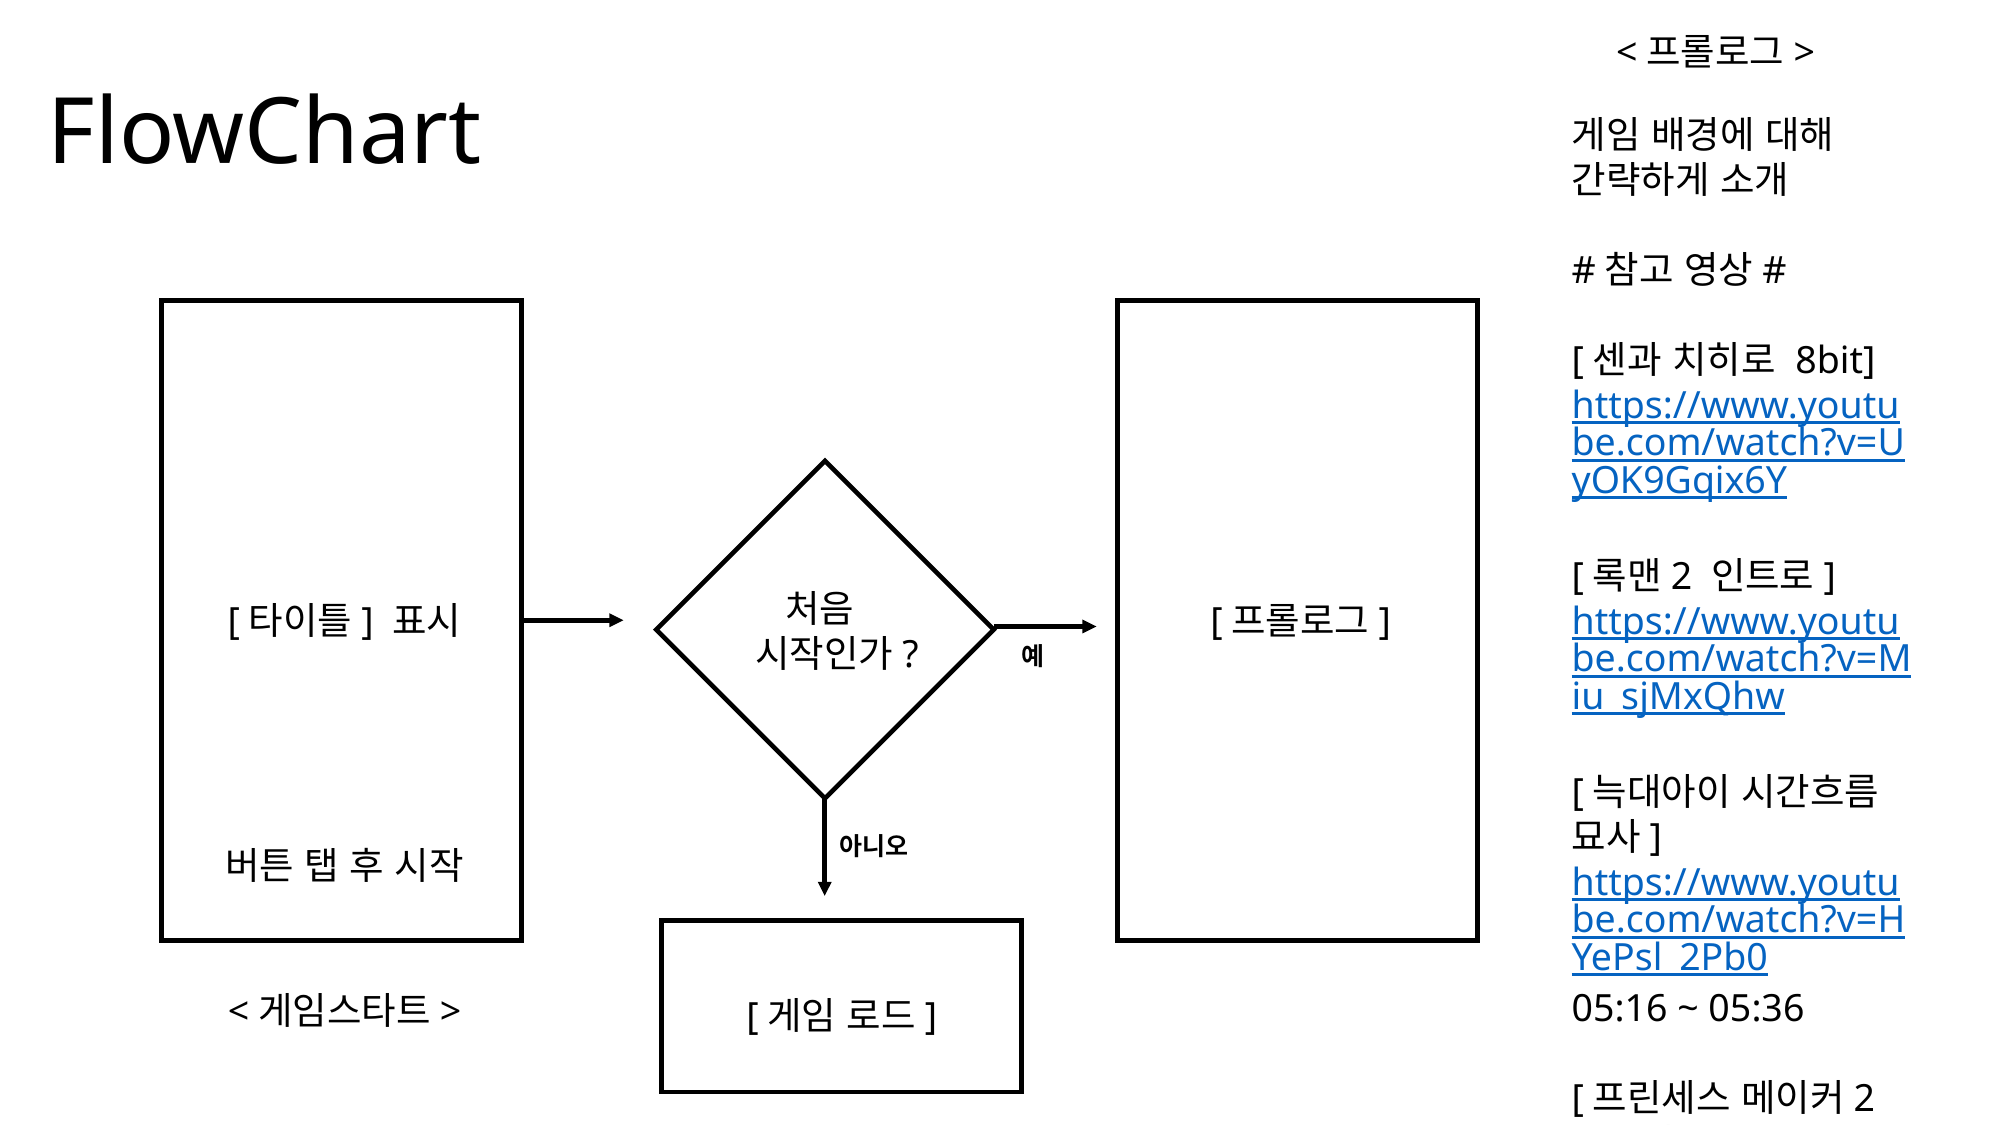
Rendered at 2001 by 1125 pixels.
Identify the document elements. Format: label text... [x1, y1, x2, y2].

title FlowChart [32, 24, 1758, 243]
text_box 버튼 탭 후 시작 [185, 835, 504, 895]
text_box 처음 시작인가? [654, 459, 996, 798]
text_box 게임 배경에 대해 간략하게 소개 #참고 영상# [센과 치히로 8bit] https://www.youtube.com/watch?v=UyOK9Gqix6Y [록맨2 인트로] https://www.youtube.com/watch?v=Miu_sjMxQhw [늑대아이 시간흐름 묘사] https://www.youtube.com/watch?v=HYePsl_2Pb0 05:16 ~ 05:36 [프린세스 메이커2 오프닝] https://www.youtube.com/watch?v=YiIL4o_rGME [1556, 103, 1936, 1125]
text_box [타이틀] 표시 [185, 589, 504, 650]
text_box <게임스타트> [185, 979, 504, 1040]
text_box <프롤로그> [1556, 20, 1875, 81]
text_box [프롤로그] [1141, 589, 1460, 650]
text_box 예 [1006, 633, 1091, 678]
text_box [661, 920, 1022, 1092]
text_box [160, 299, 522, 941]
text_box 아니오 [825, 822, 933, 868]
text_box [1116, 299, 1478, 941]
